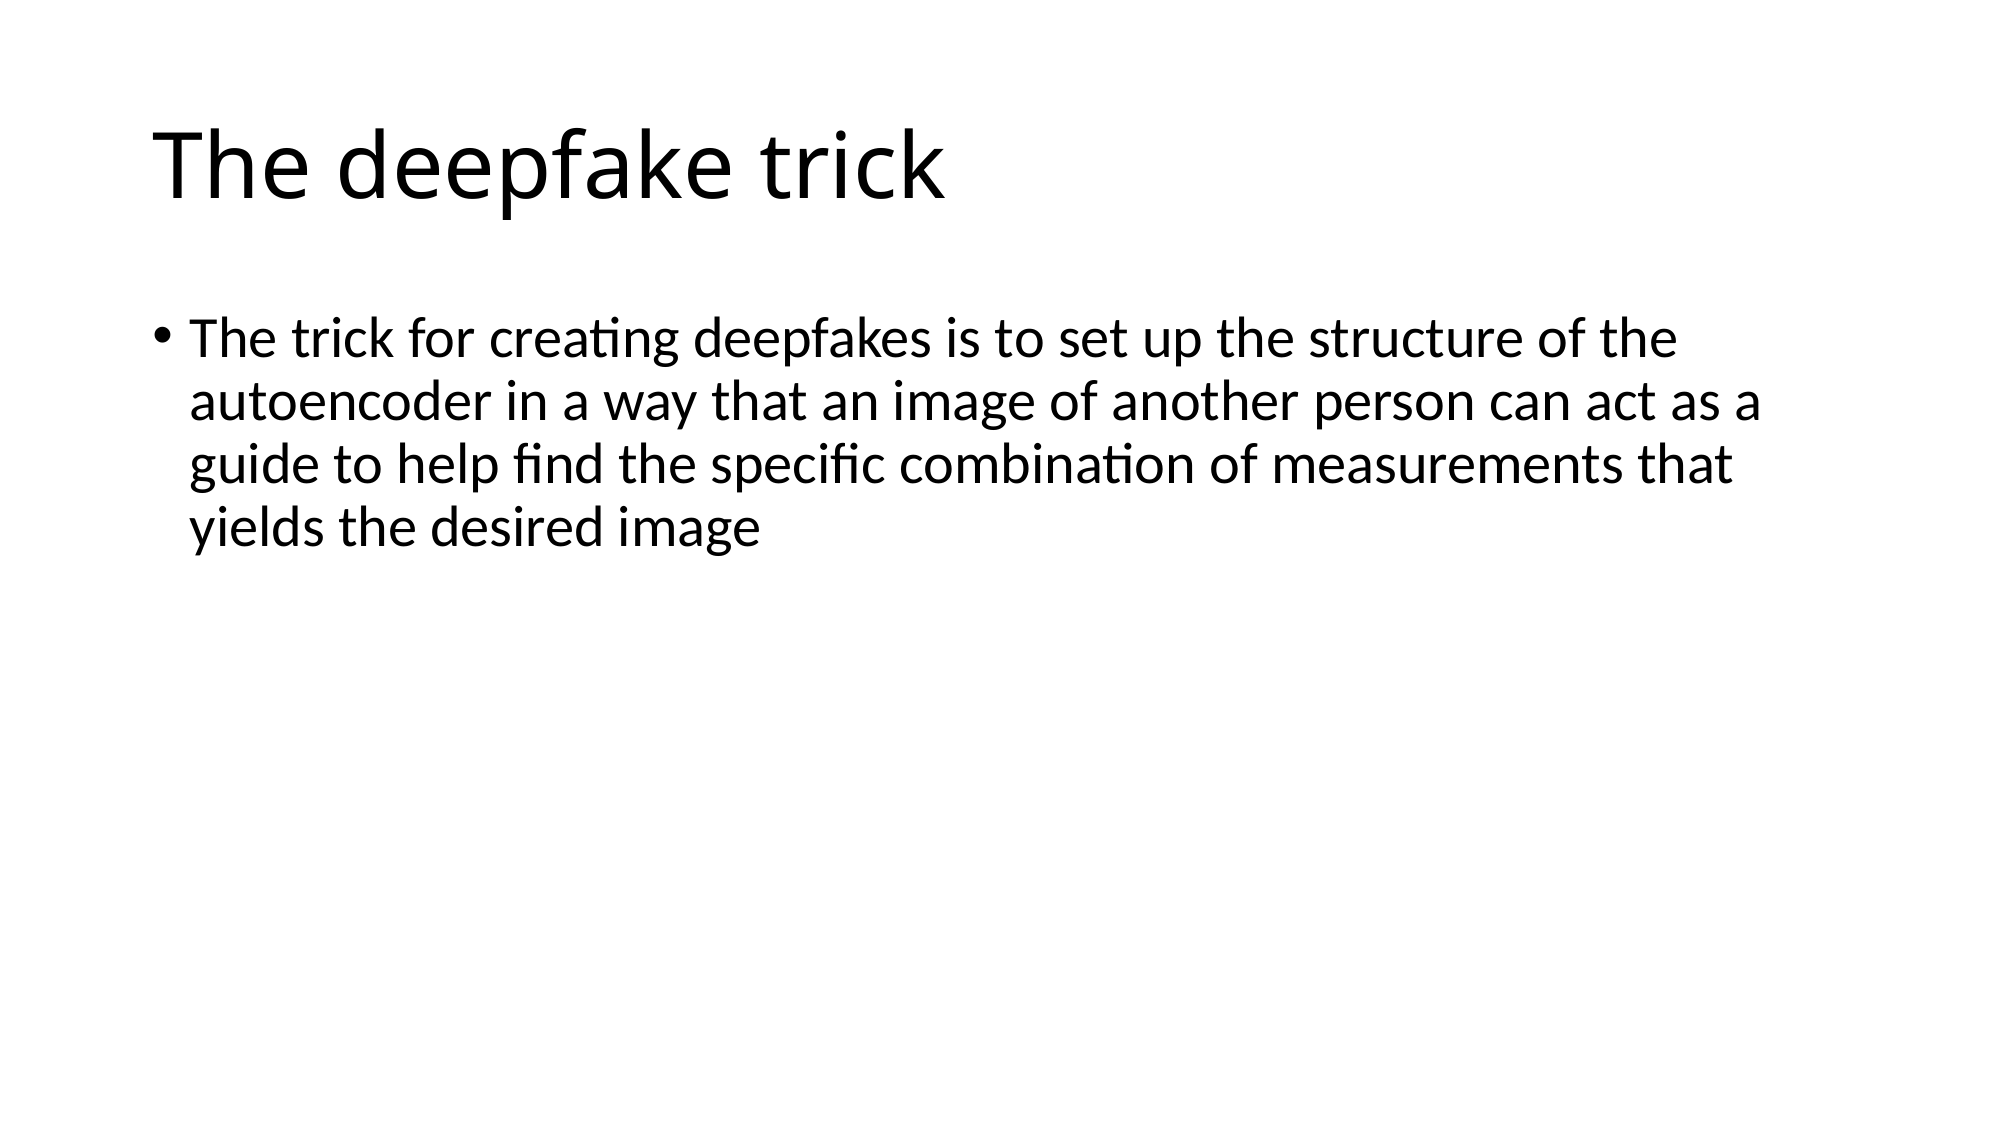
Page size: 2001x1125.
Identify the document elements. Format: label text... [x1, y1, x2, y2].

title The deepfake trick [137, 59, 1863, 278]
list The trick for creating deepfakes is to set up the structure of the autoencoder in a way that an image of another person can act as a guide to help find the specific combination of measurements that yields the desired image [137, 299, 1863, 1014]
